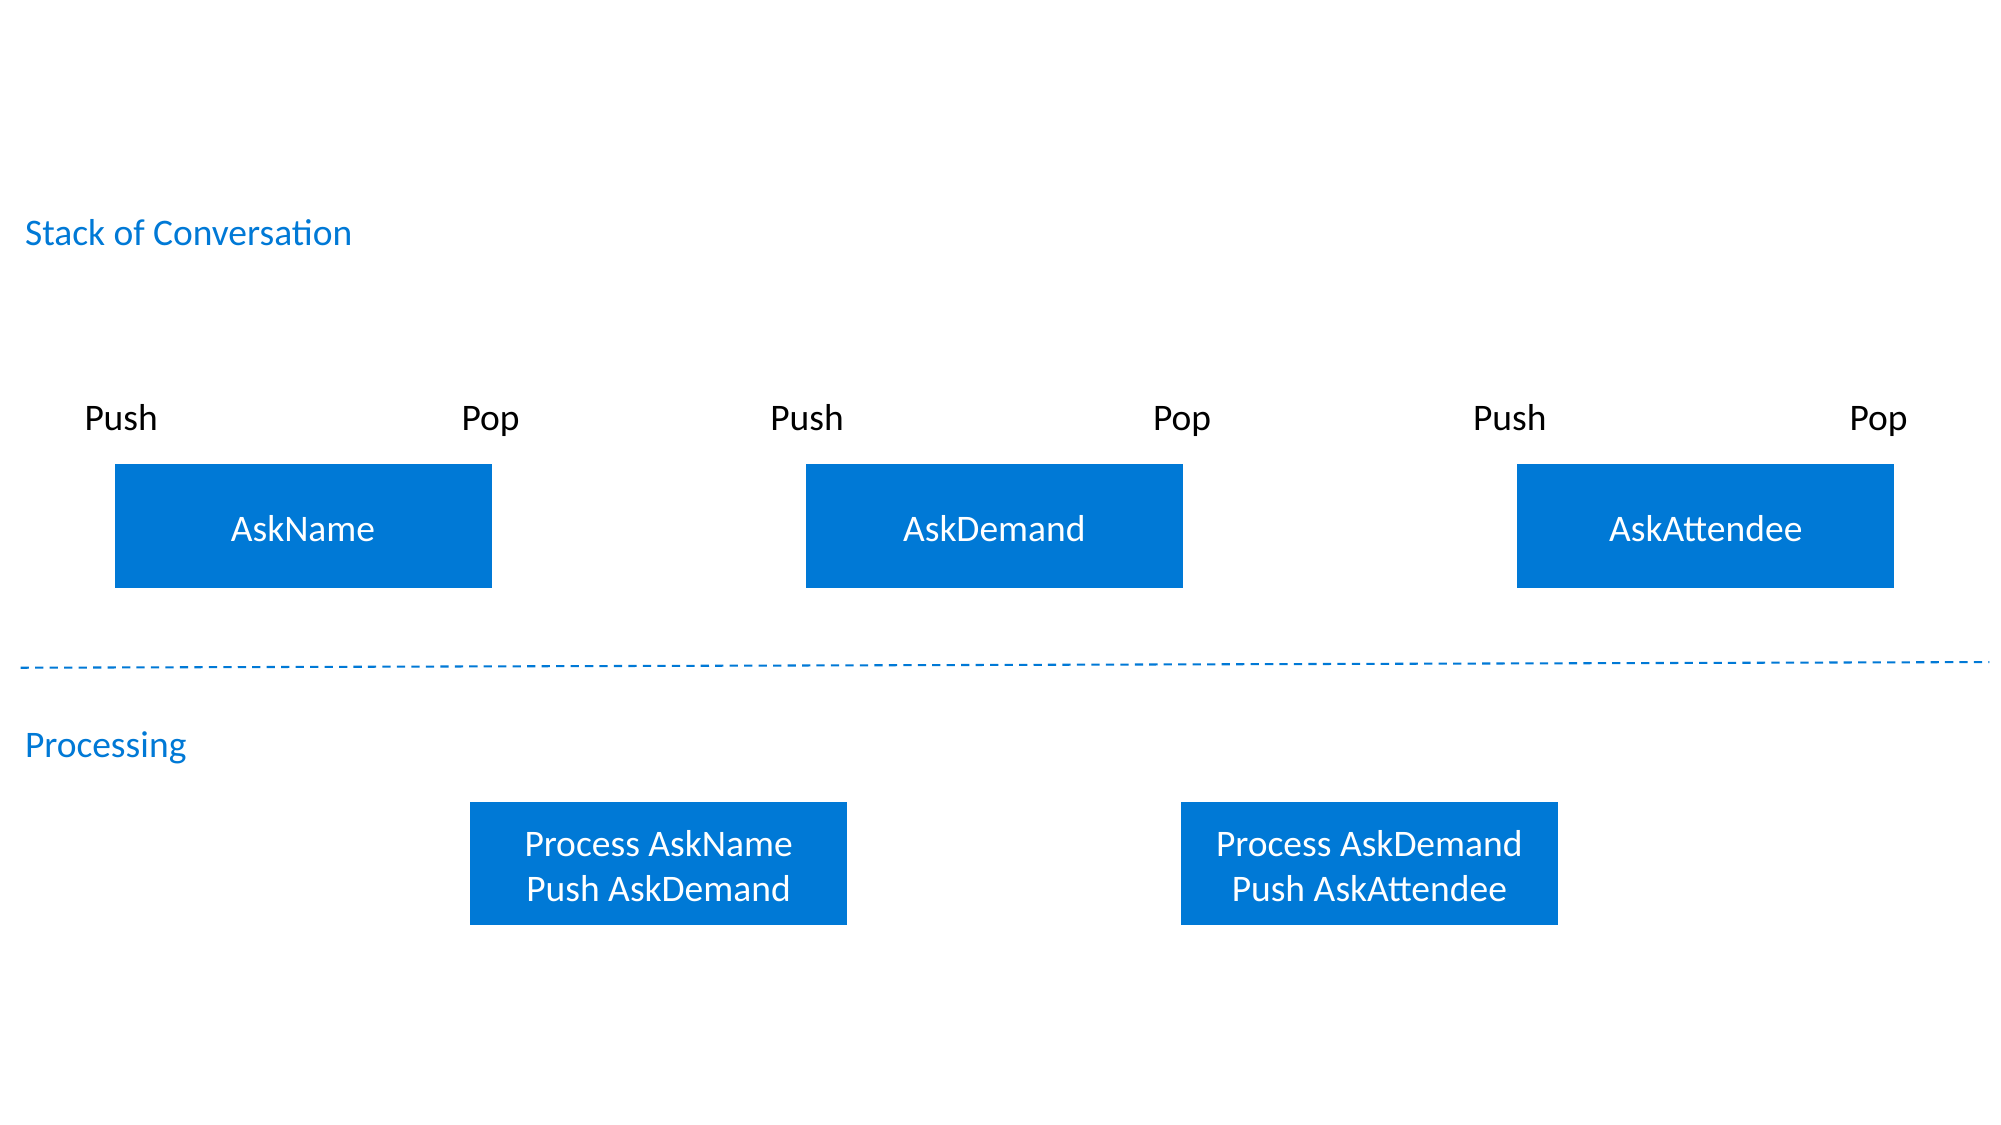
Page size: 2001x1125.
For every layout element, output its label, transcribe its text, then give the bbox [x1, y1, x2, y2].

text_box Processing [10, 712, 391, 773]
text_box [20, 662, 1990, 668]
text_box Pop [379, 385, 602, 446]
text_box Process AskName Push AskDemand [470, 802, 847, 925]
text_box Stack of Conversation [10, 200, 391, 261]
text_box Process AskDemand Push AskAttendee [1181, 802, 1558, 925]
text_box AskAttendee [1517, 464, 1894, 588]
text_box AskName [115, 464, 492, 588]
text_box Push [1399, 385, 1621, 446]
text_box Pop [1767, 385, 1990, 446]
text_box Push [696, 385, 918, 446]
text_box Pop [1071, 385, 1293, 446]
text_box Push [10, 385, 232, 446]
text_box AskDemand [806, 464, 1183, 588]
